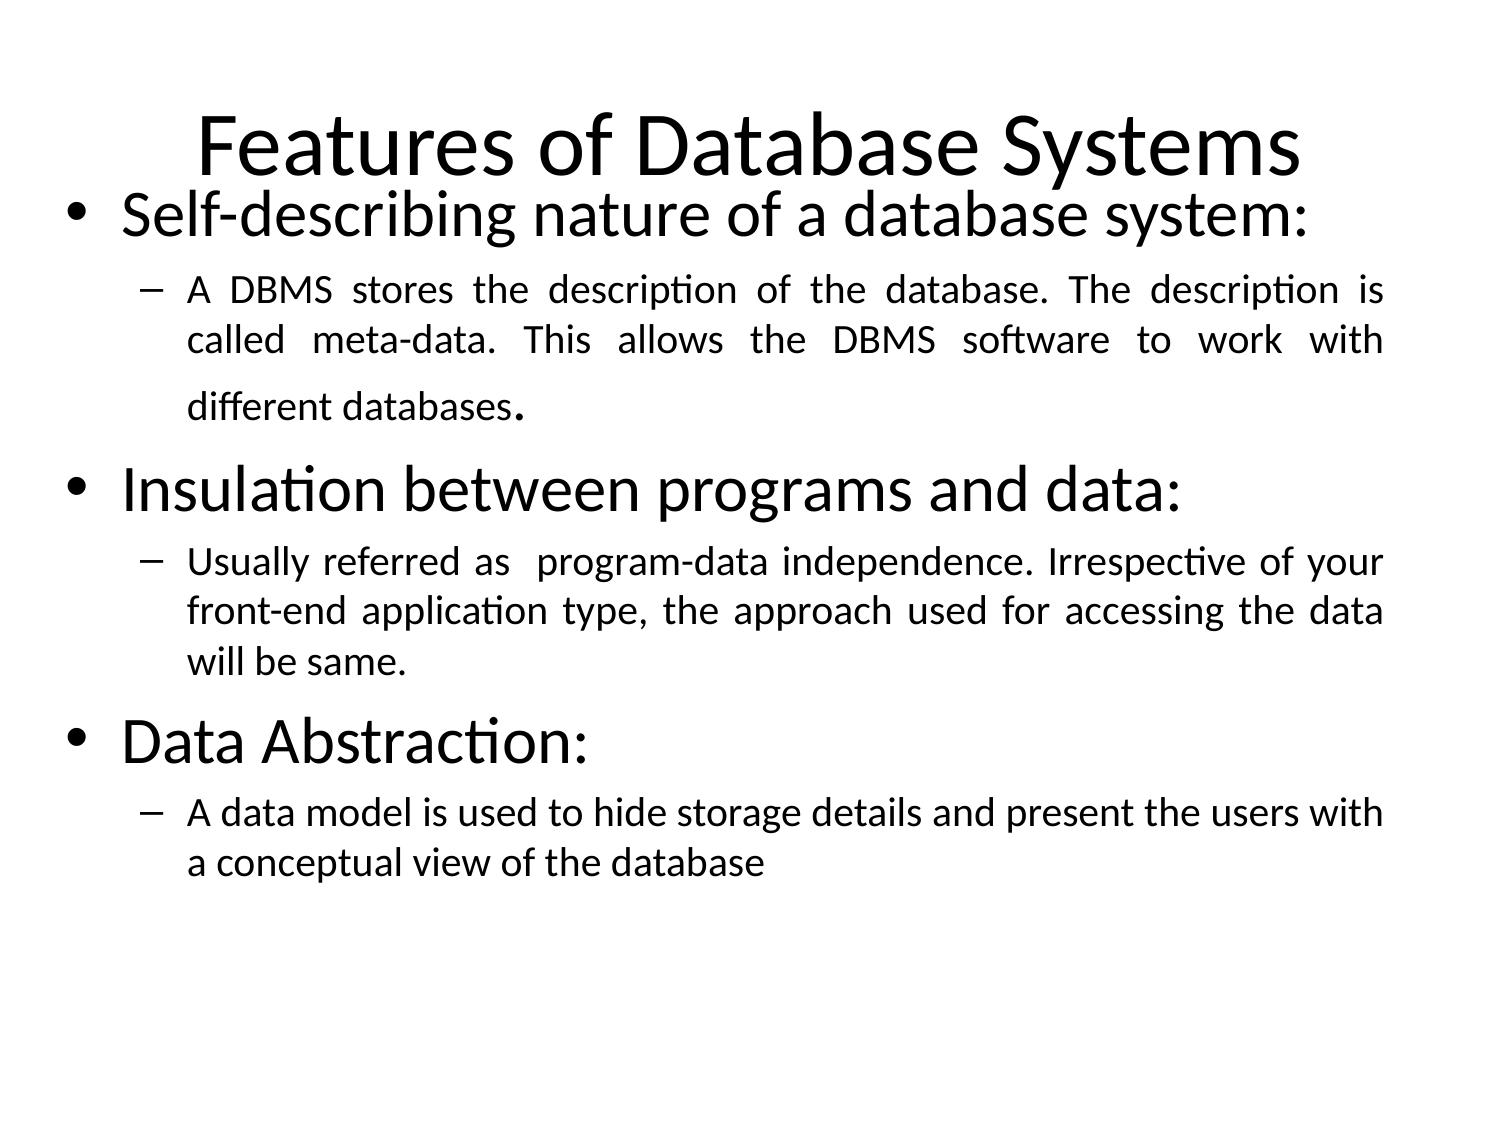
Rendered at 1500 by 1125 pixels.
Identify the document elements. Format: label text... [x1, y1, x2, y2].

title Features of Database Systems [75, 45, 1425, 233]
list Self-describing nature of a database system: A DBMS stores the description of the database. The description is called meta-data. This allows the DBMS software to work with different databases. Insulation between programs and data: Usually referred as program-data independence. Irrespective of your front-end application type, the approach used for accessing the data will be same. Data Abstraction: A data model is used to hide storage details and present the users with a conceptual view of the database [50, 162, 1400, 975]
